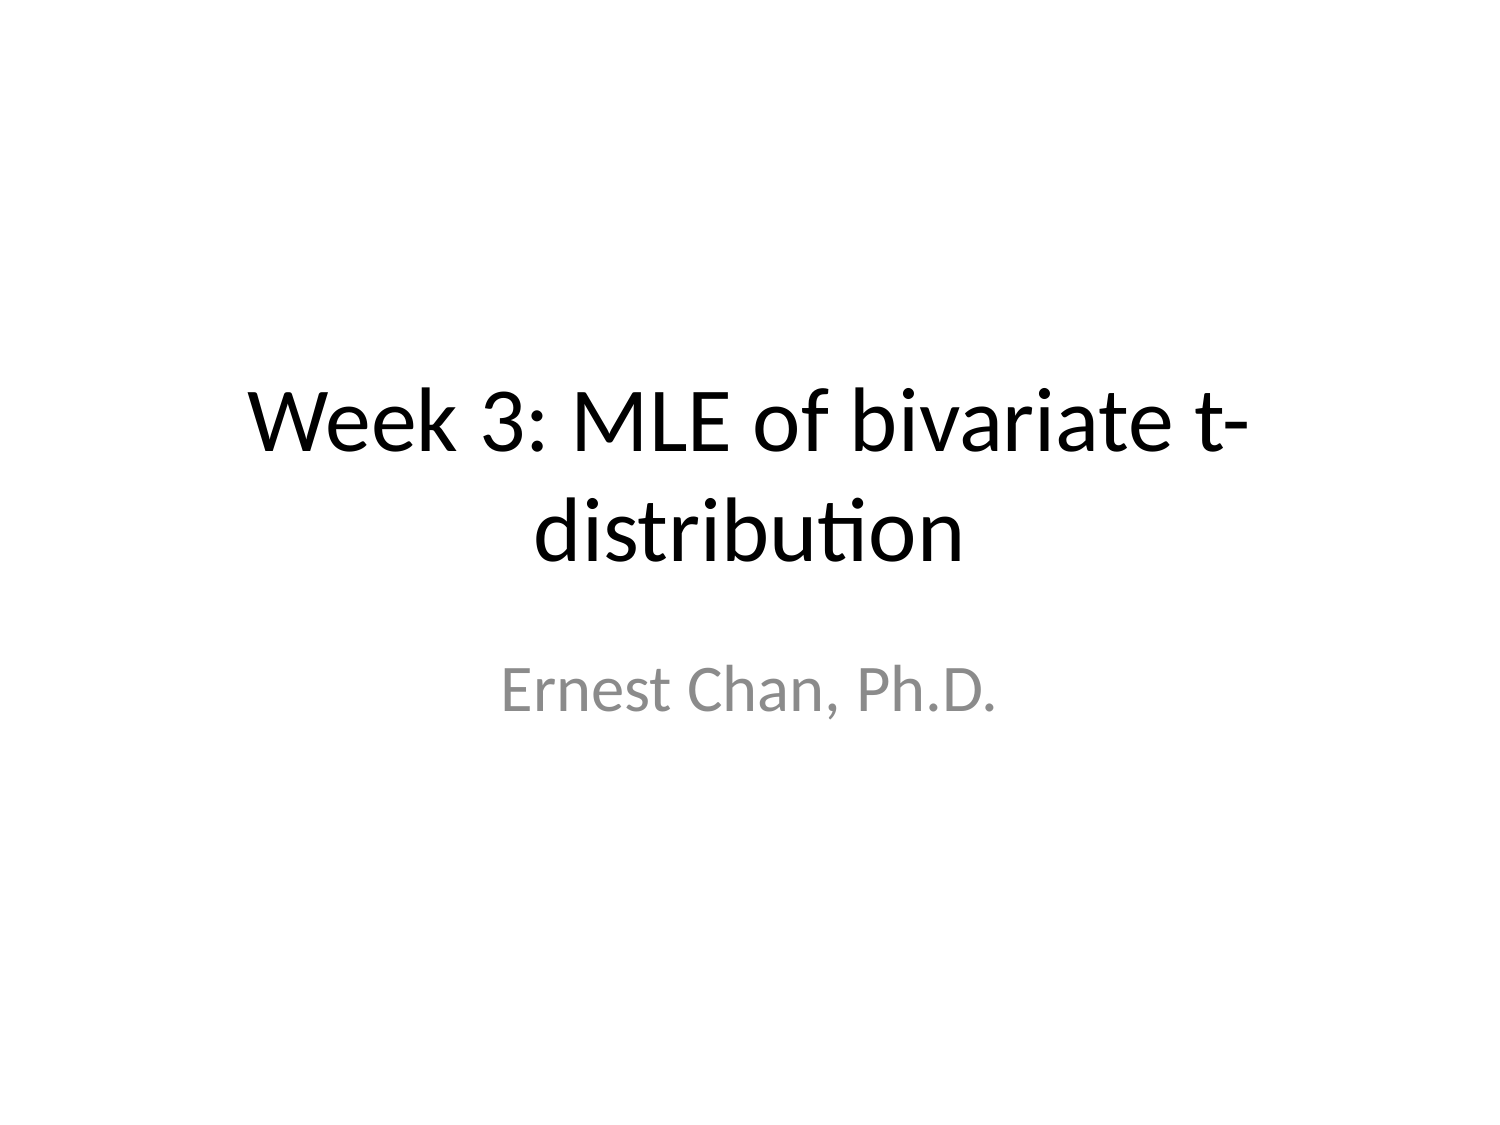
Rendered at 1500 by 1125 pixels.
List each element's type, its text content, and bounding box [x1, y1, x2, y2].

title Week 3: MLE of bivariate t-distribution [112, 349, 1388, 591]
subtitle Ernest Chan, Ph.D. [225, 637, 1275, 925]
